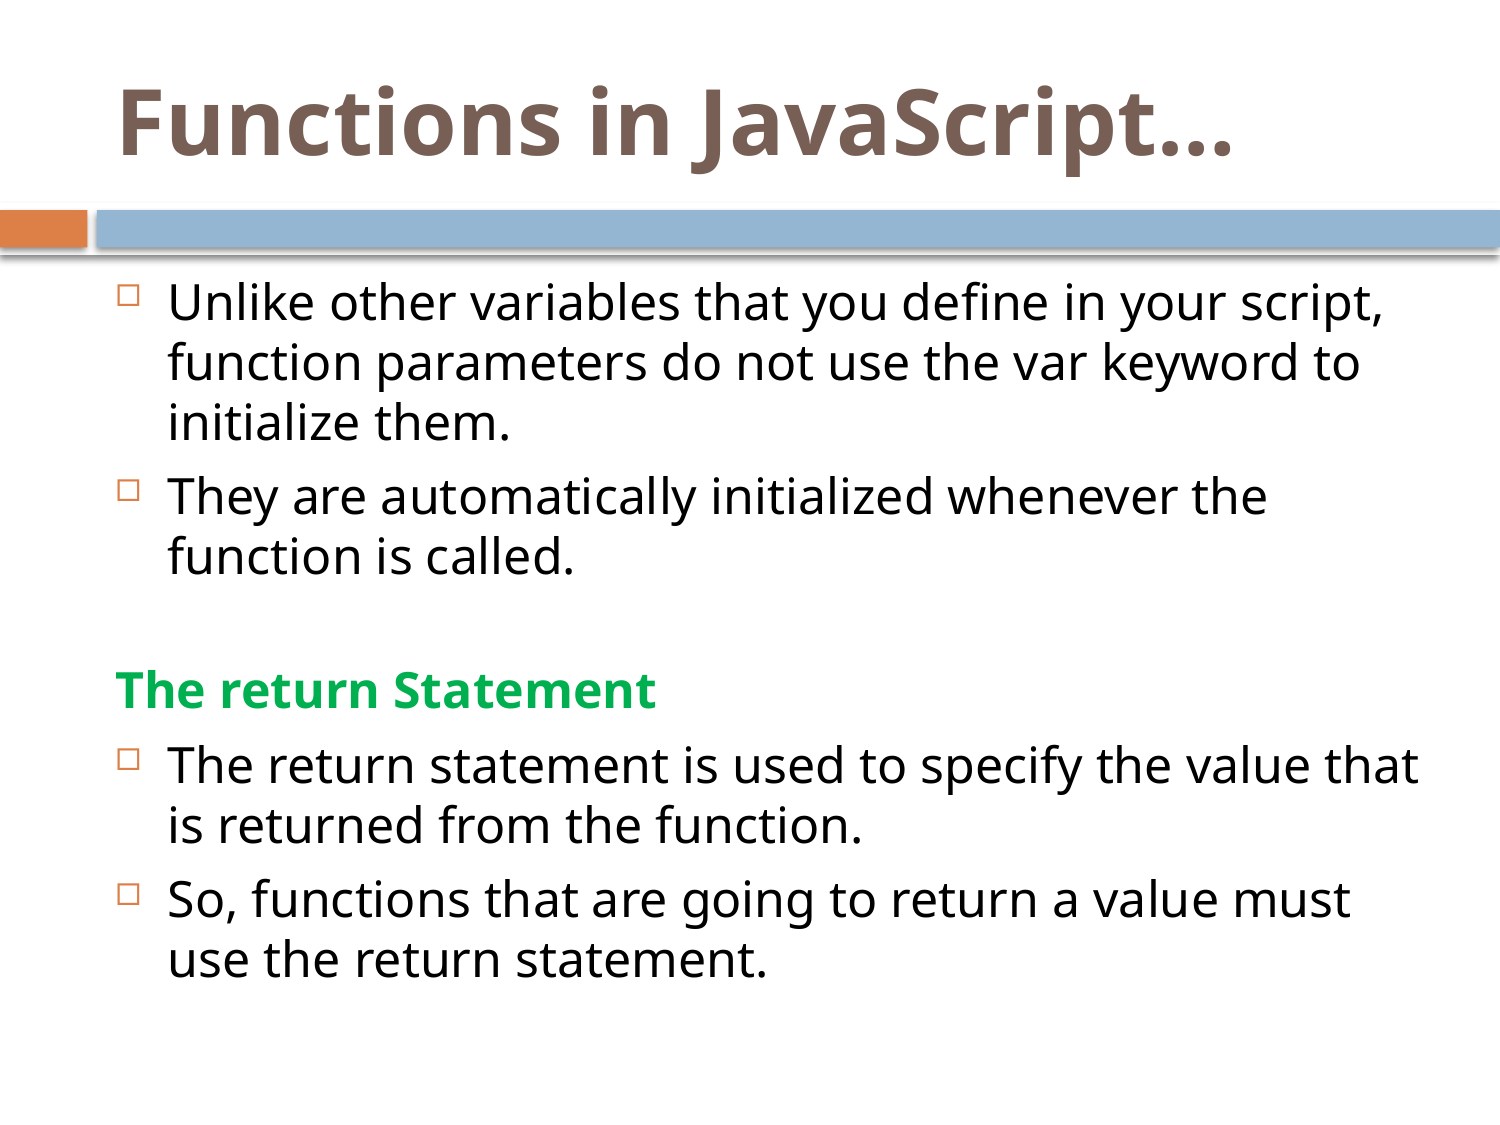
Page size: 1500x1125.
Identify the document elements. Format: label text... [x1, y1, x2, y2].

title Functions in JavaScript… [100, 37, 1438, 200]
list Unlike other variables that you define in your script, function parameters do not use the var keyword to initialize them. They are automatically initialized whenever the function is called. The return Statement The return statement is used to specify the value that is returned from the function. So, functions that are going to return a value must use the return statement. [100, 262, 1438, 1088]
